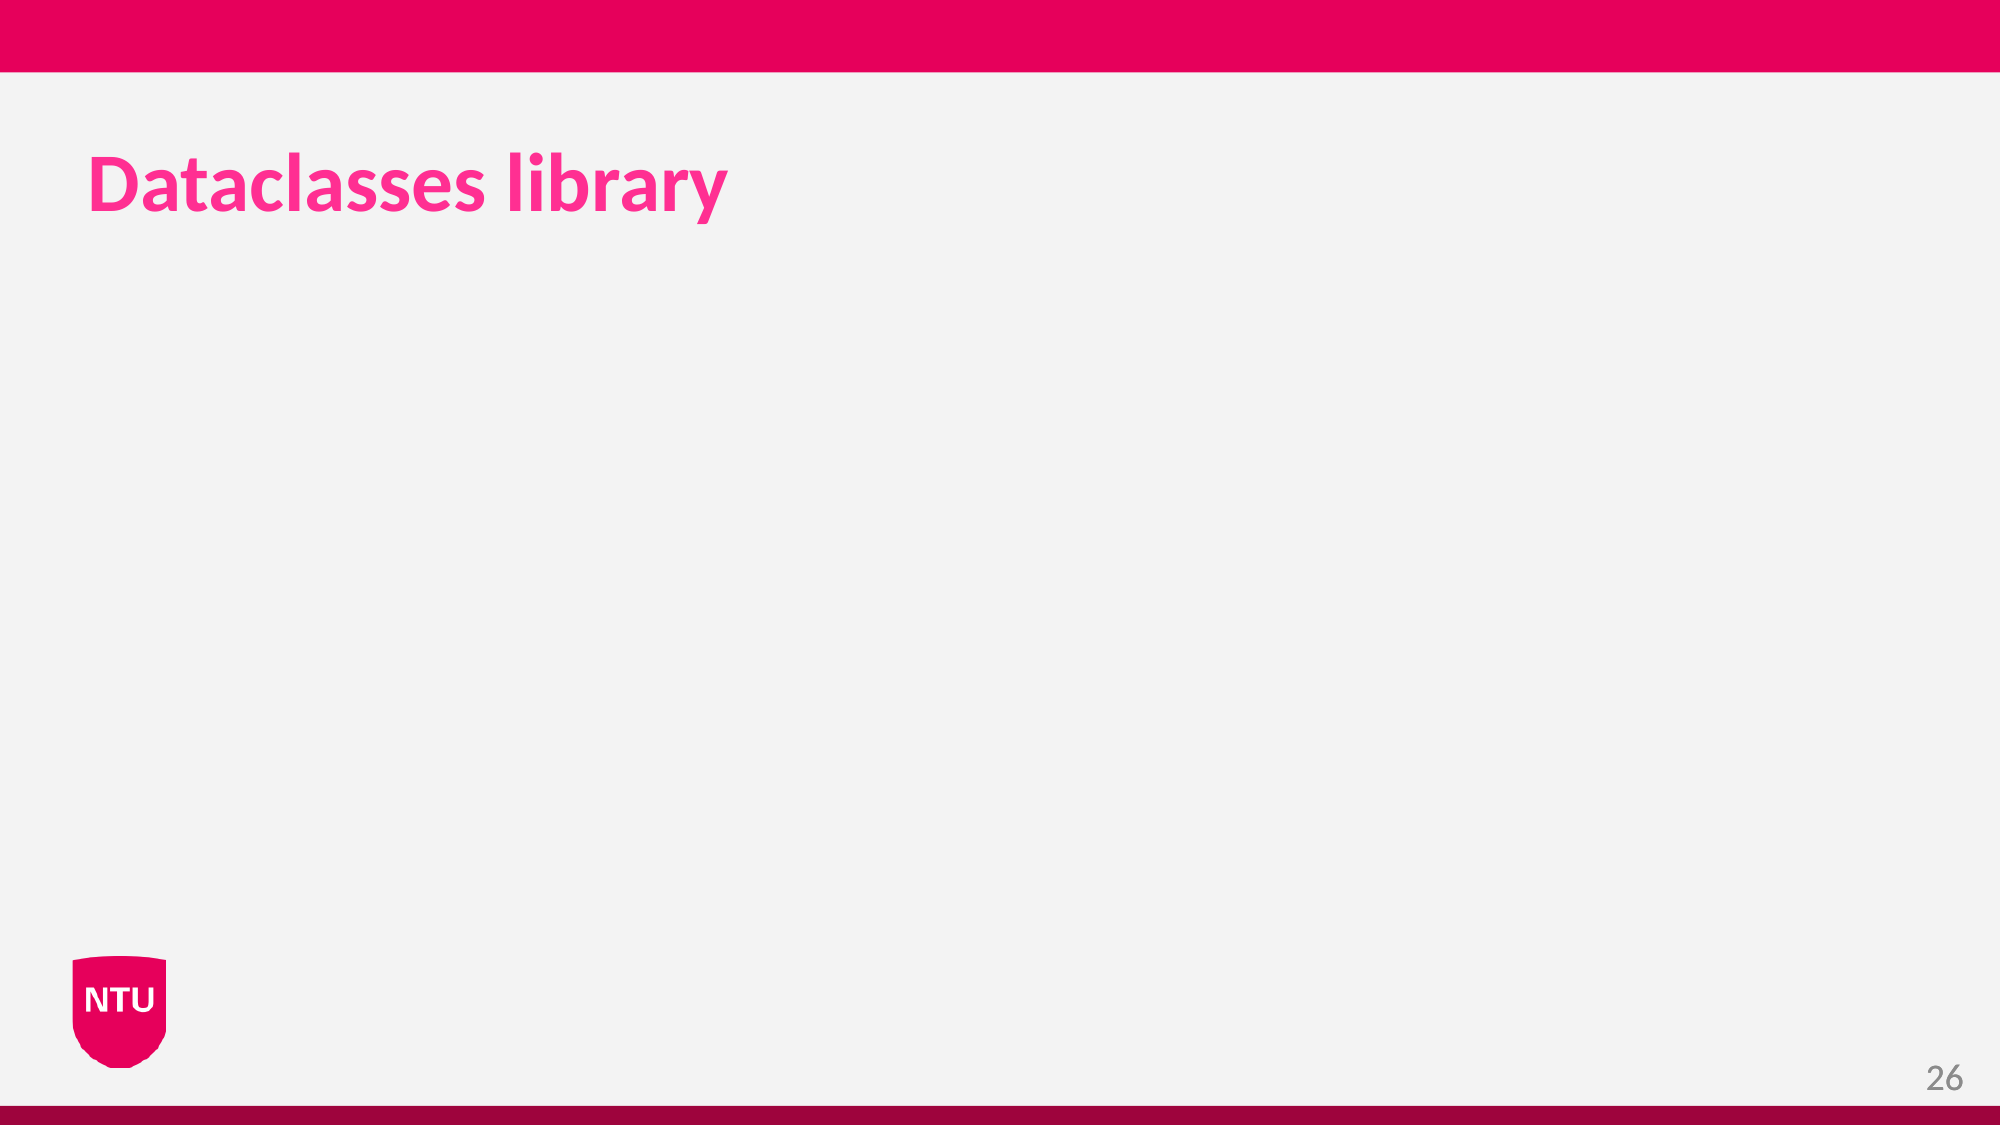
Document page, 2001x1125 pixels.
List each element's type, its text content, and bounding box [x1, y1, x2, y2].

title Dataclasses library [72, 131, 1928, 237]
